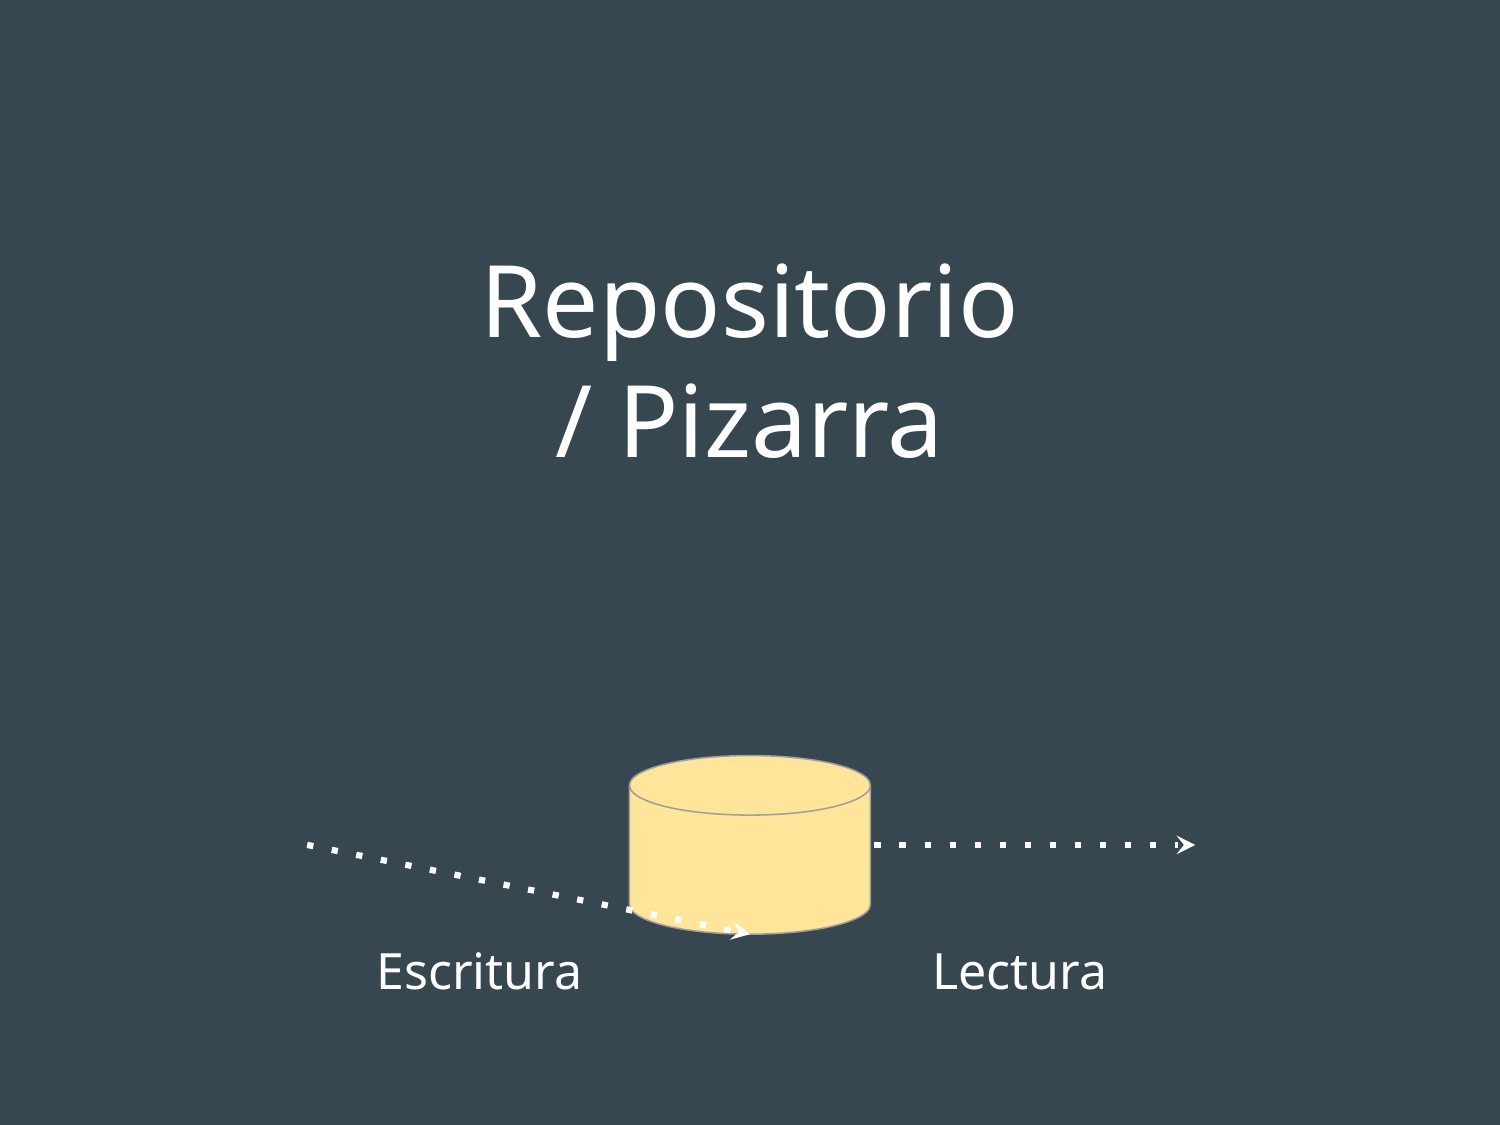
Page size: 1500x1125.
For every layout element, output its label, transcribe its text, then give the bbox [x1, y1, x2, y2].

text_box Lectura [871, 922, 1170, 1017]
text_box Escritura [330, 922, 629, 1017]
text_box Repositorio / Pizarra [442, 222, 1058, 636]
text_box [629, 755, 871, 935]
